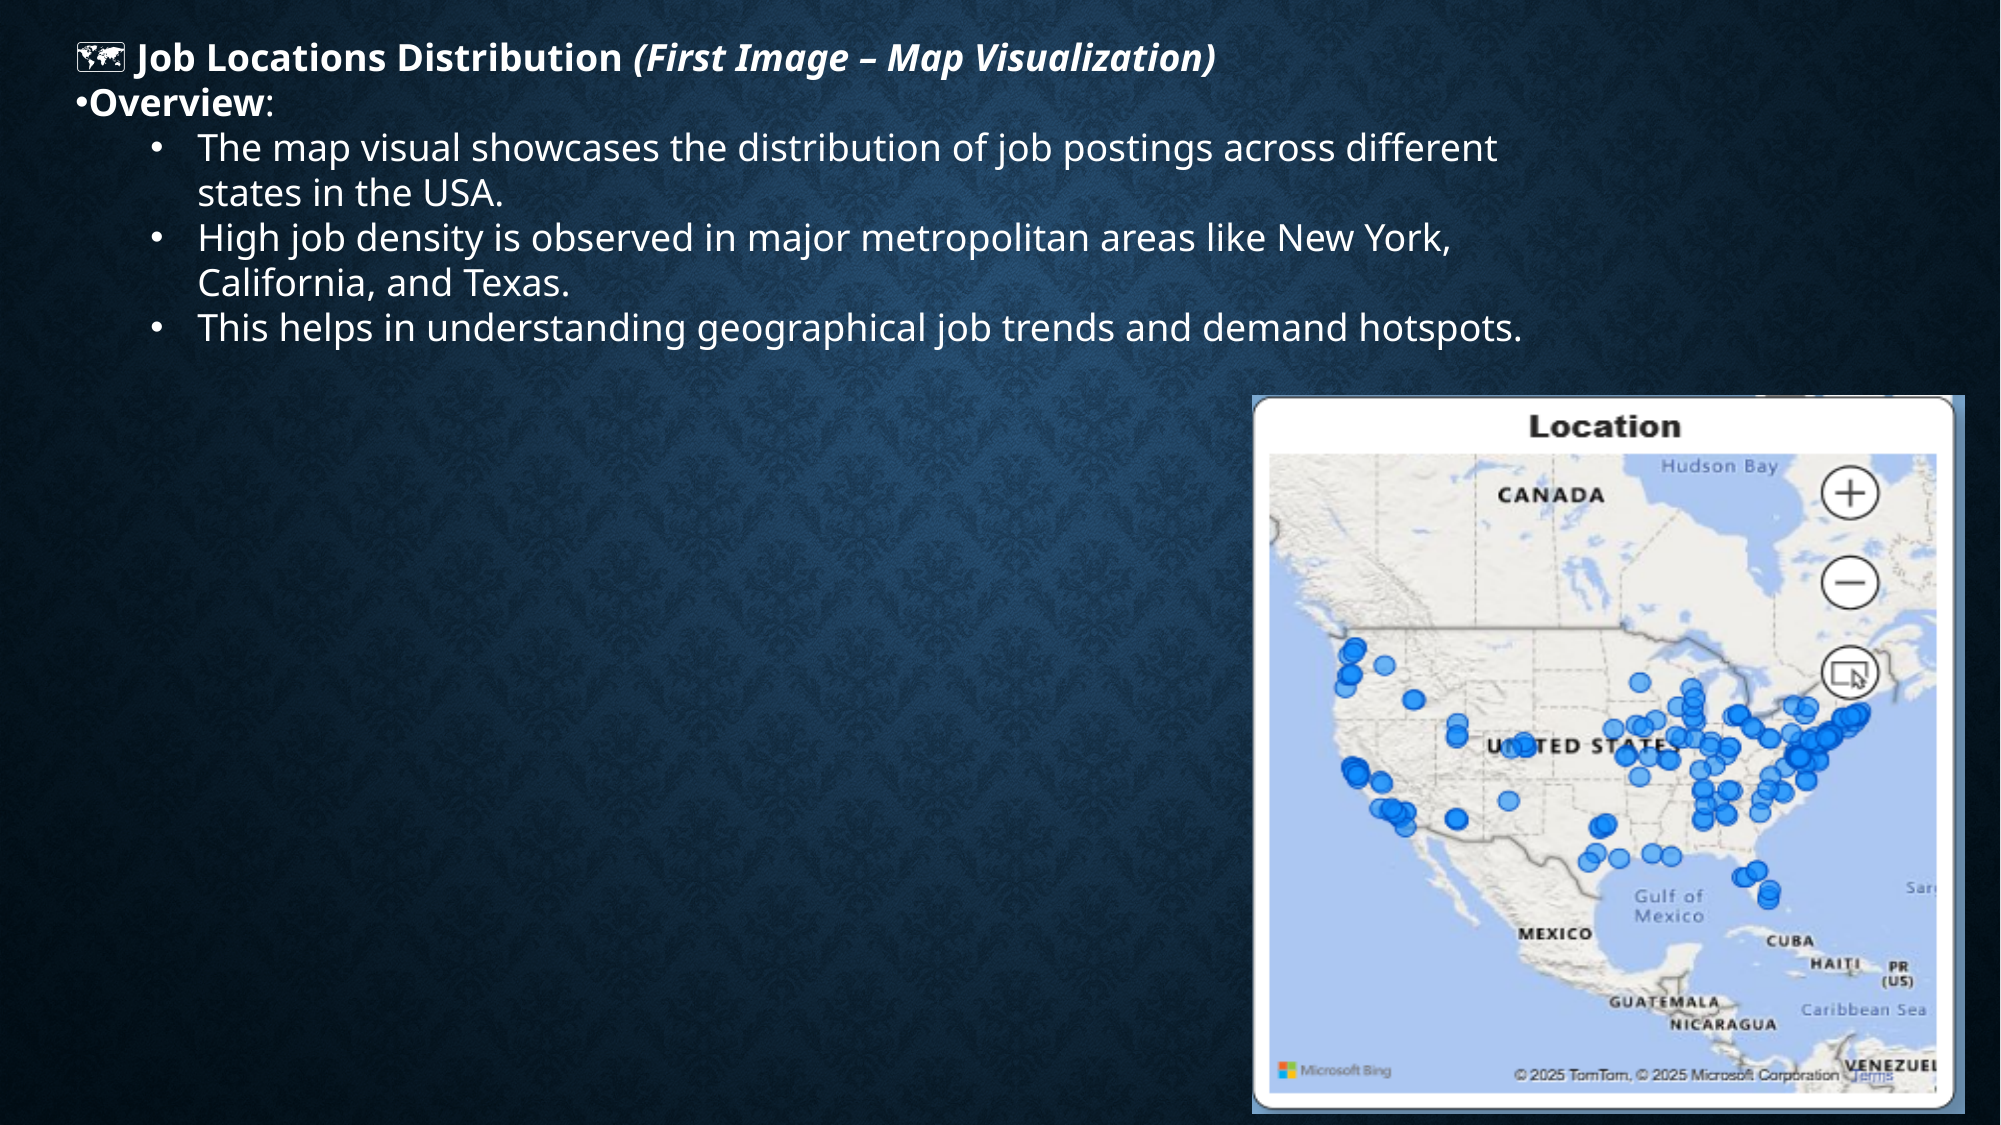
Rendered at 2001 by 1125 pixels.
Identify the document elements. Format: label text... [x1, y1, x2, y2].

picture [1251, 394, 1965, 1114]
text_box 🗺️ Job Locations Distribution (First Image – Map Visualization) Overview: The map visual showcases the distribution of job postings across different states in the USA. High job density is observed in major metropolitan areas like New York, California, and Texas. This helps in understanding geographical job trends and demand hotspots. [60, 26, 1581, 357]
